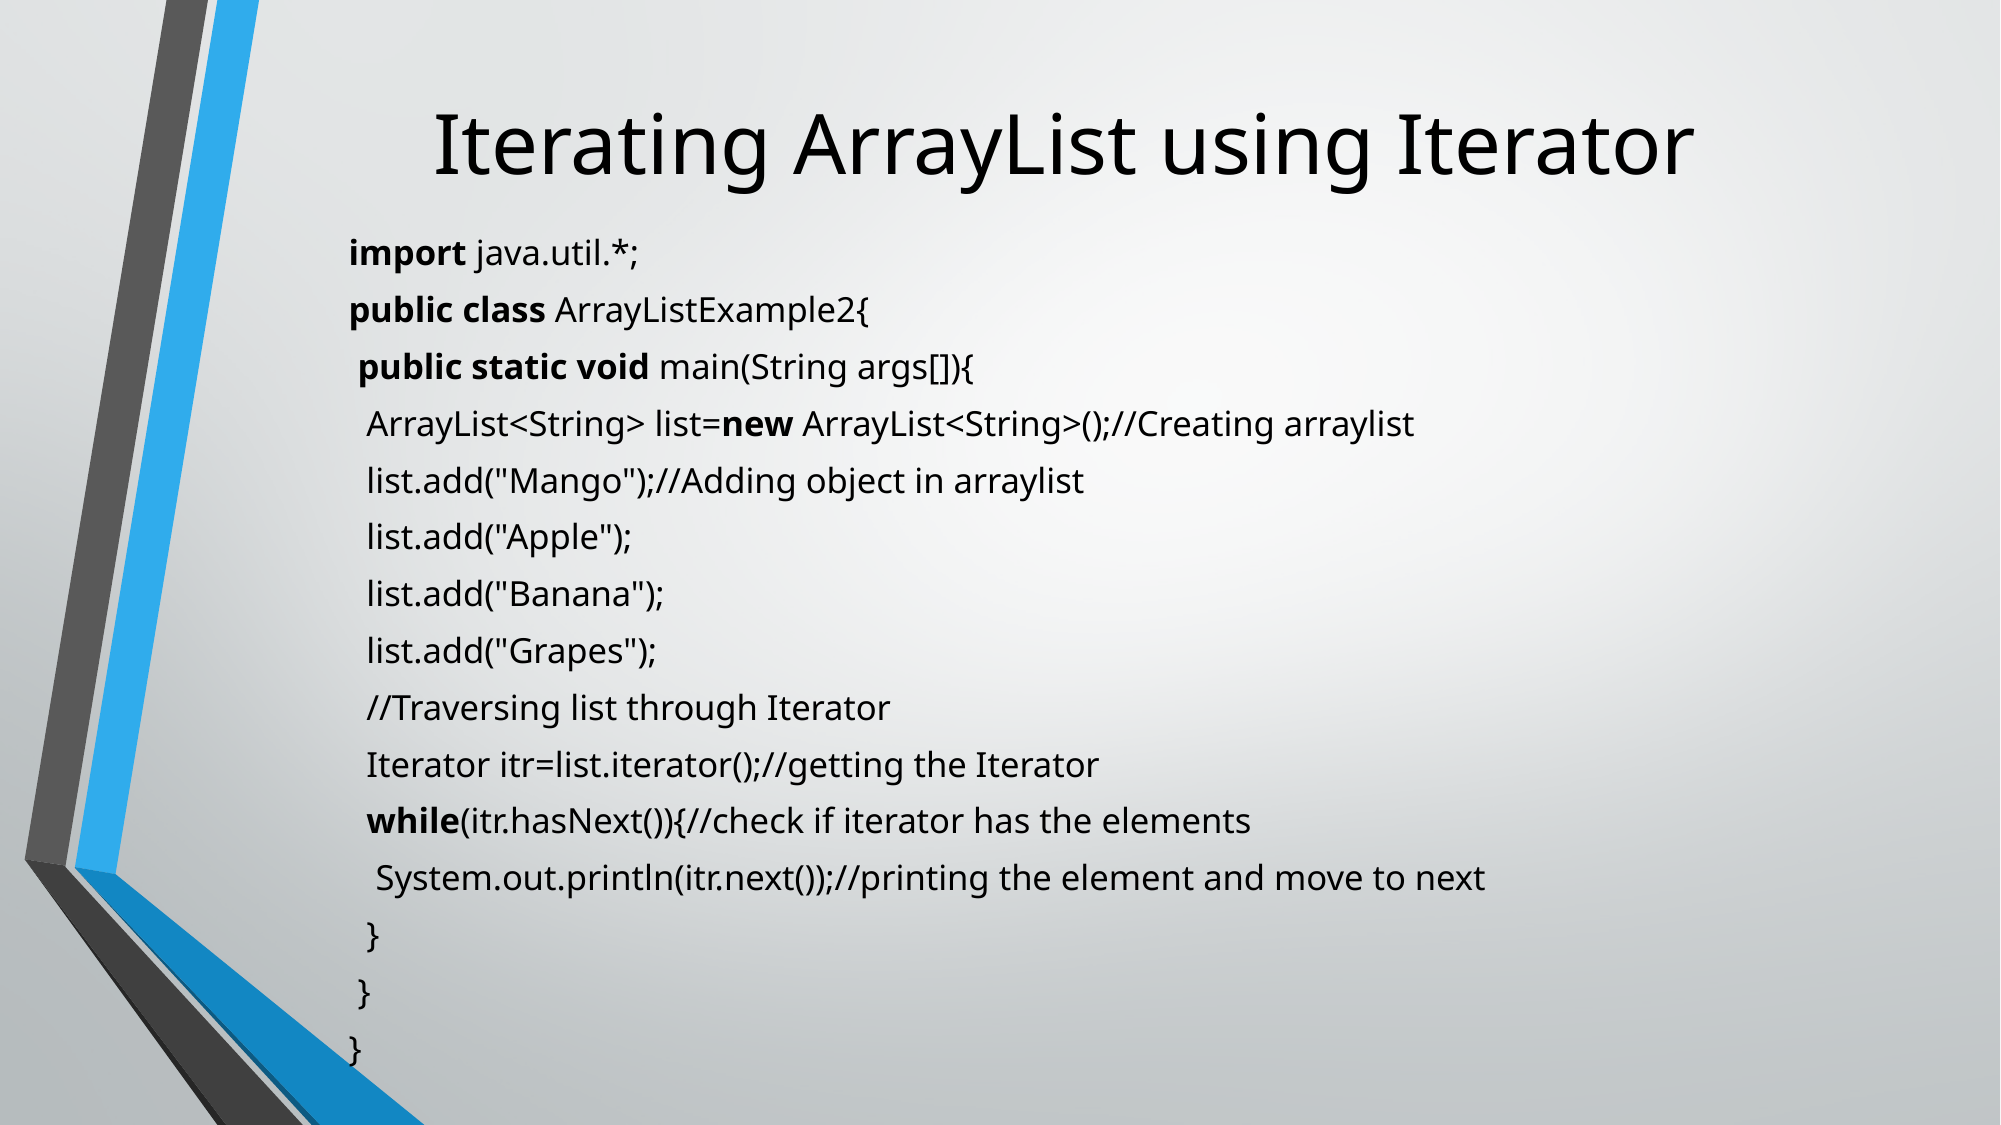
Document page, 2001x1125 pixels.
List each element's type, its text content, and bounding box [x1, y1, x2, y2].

list import java.util.*; public class ArrayListExample2{ public static void main(String args[]){ ArrayList<String> list=new ArrayList<String>();//Creating arraylist list.add("Mango");//Adding object in arraylist list.add("Apple"); list.add("Banana"); list.add("Grapes"); //Traversing list through Iterator Iterator itr=list.iterator();//getting the Iterator while(itr.hasNext()){//check if iterator has the elements System.out.println(itr.next());//printing the element and move to next } } } [333, 223, 1797, 1076]
title Iterating ArrayList using Iterator [224, 59, 1906, 224]
